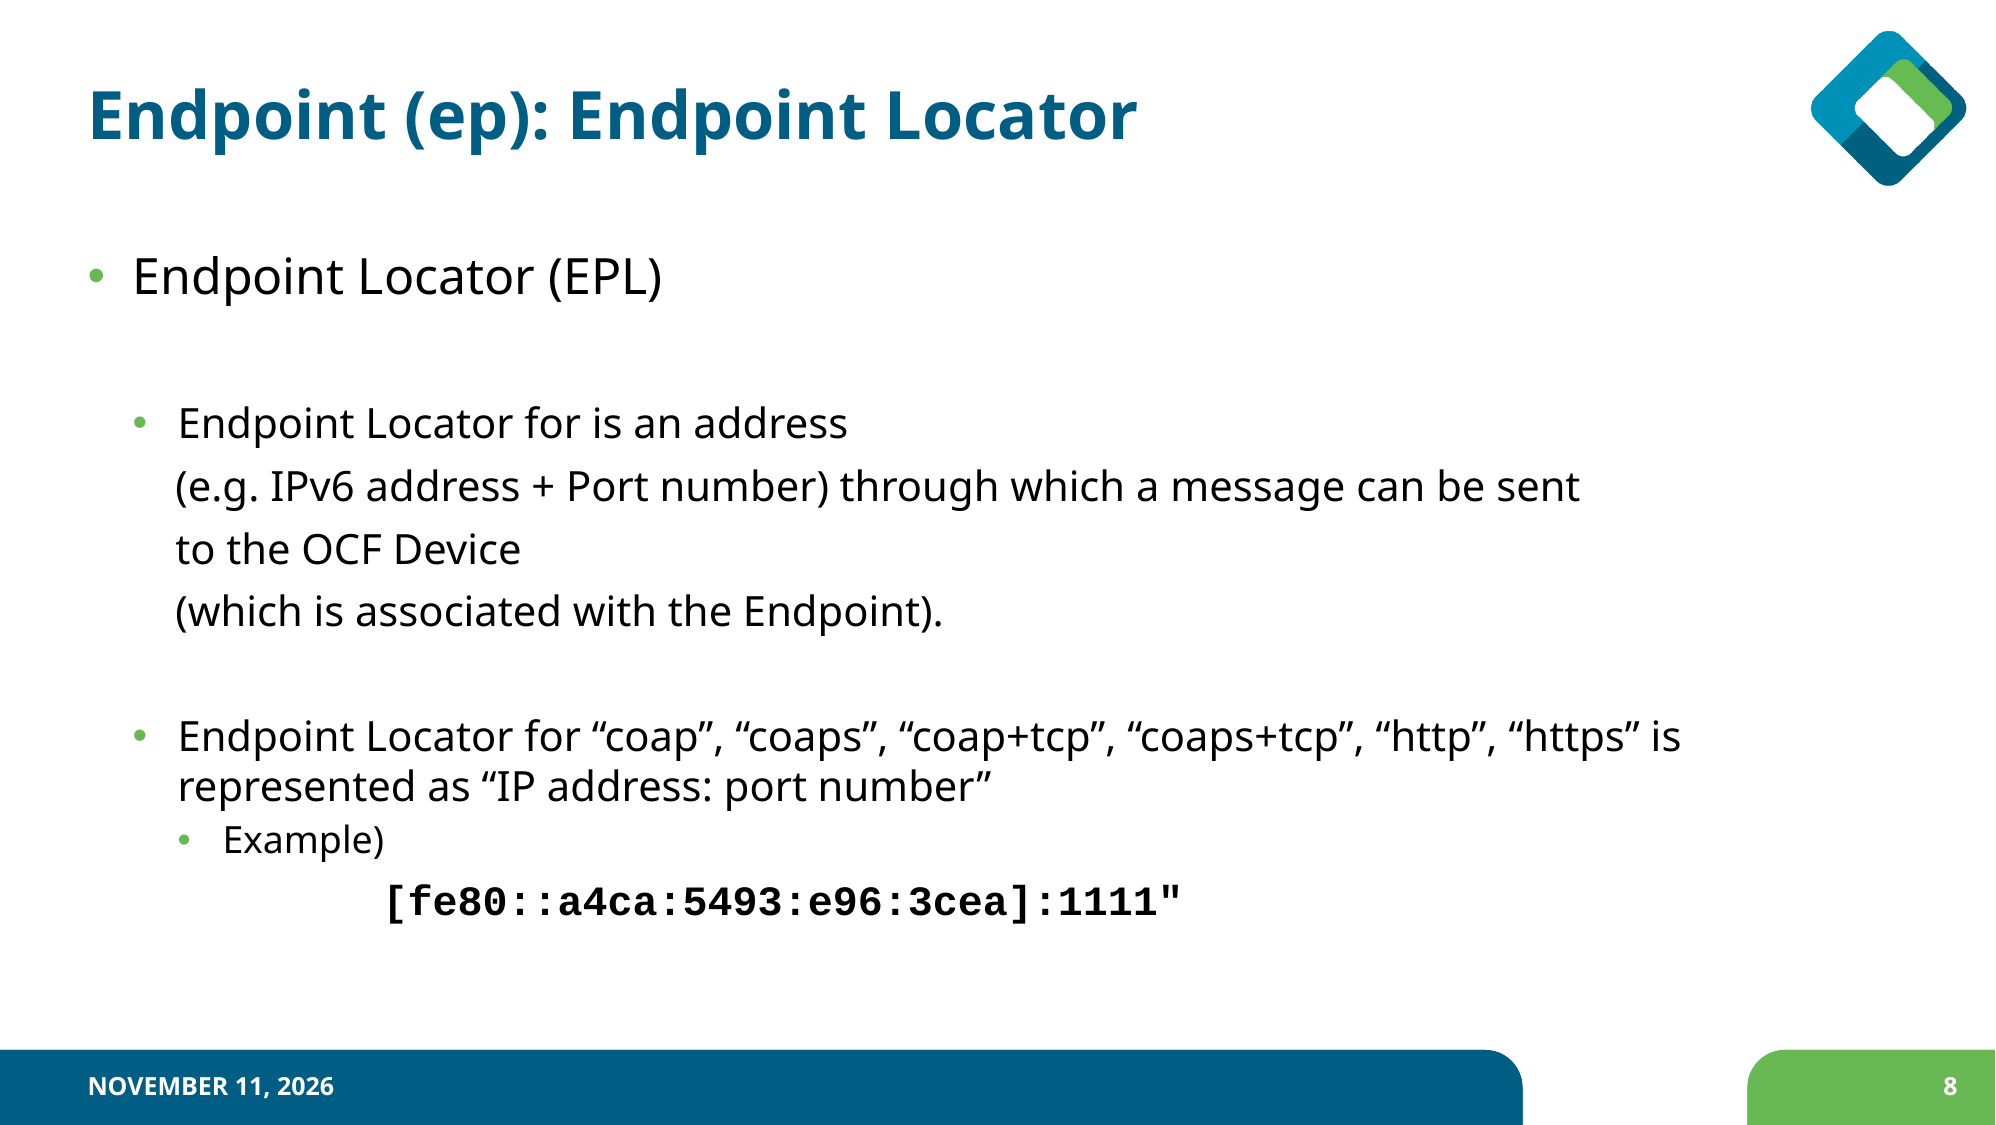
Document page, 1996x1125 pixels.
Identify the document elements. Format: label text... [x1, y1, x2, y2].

picture [1810, 111, 1882, 186]
list Endpoint Locator (EPL) Endpoint Locator for is an address (e.g. IPv6 address + Port number) through which a message can be sent to the OCF Device (which is associated with the Endpoint). Endpoint Locator for “coap”, “coaps”, “coap+tcp”, “coaps+tcp”, “http”, “https” is represented as “IP address: port number” Example) [fe80::a4ca:5493:e96:3cea]:1111" [72, 237, 1923, 1013]
title Endpoint (ep): Endpoint Locator [72, 24, 1773, 200]
picture [1855, 60, 1951, 156]
slide_number 8 [1797, 1062, 1973, 1113]
picture [1810, 29, 1967, 106]
picture [1895, 112, 1967, 186]
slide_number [72, 1062, 398, 1113]
